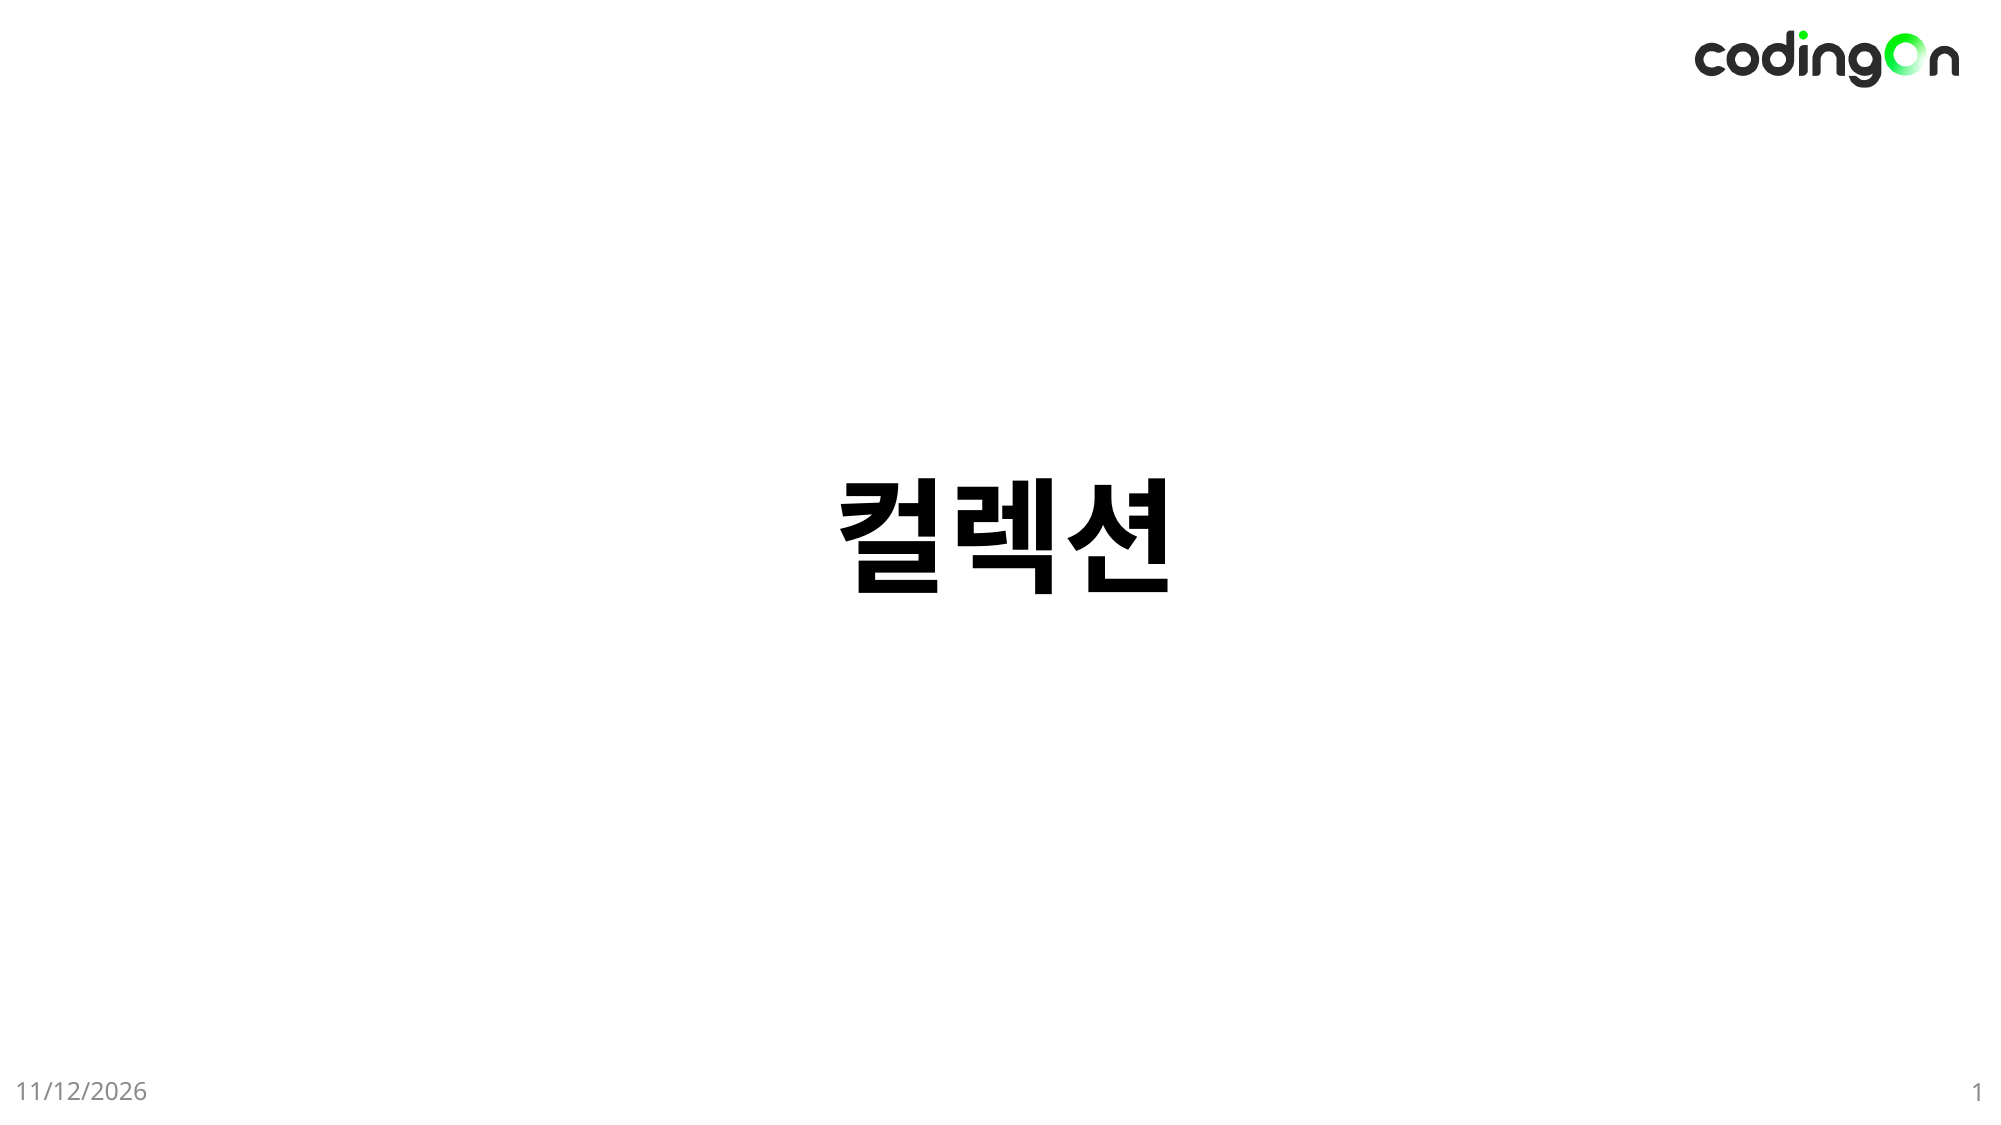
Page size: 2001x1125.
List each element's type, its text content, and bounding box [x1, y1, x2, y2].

slide_number 1 [1550, 1063, 2000, 1124]
picture [1695, 30, 1959, 88]
title 컬렉션 [461, 455, 1550, 616]
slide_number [0, 1062, 450, 1123]
